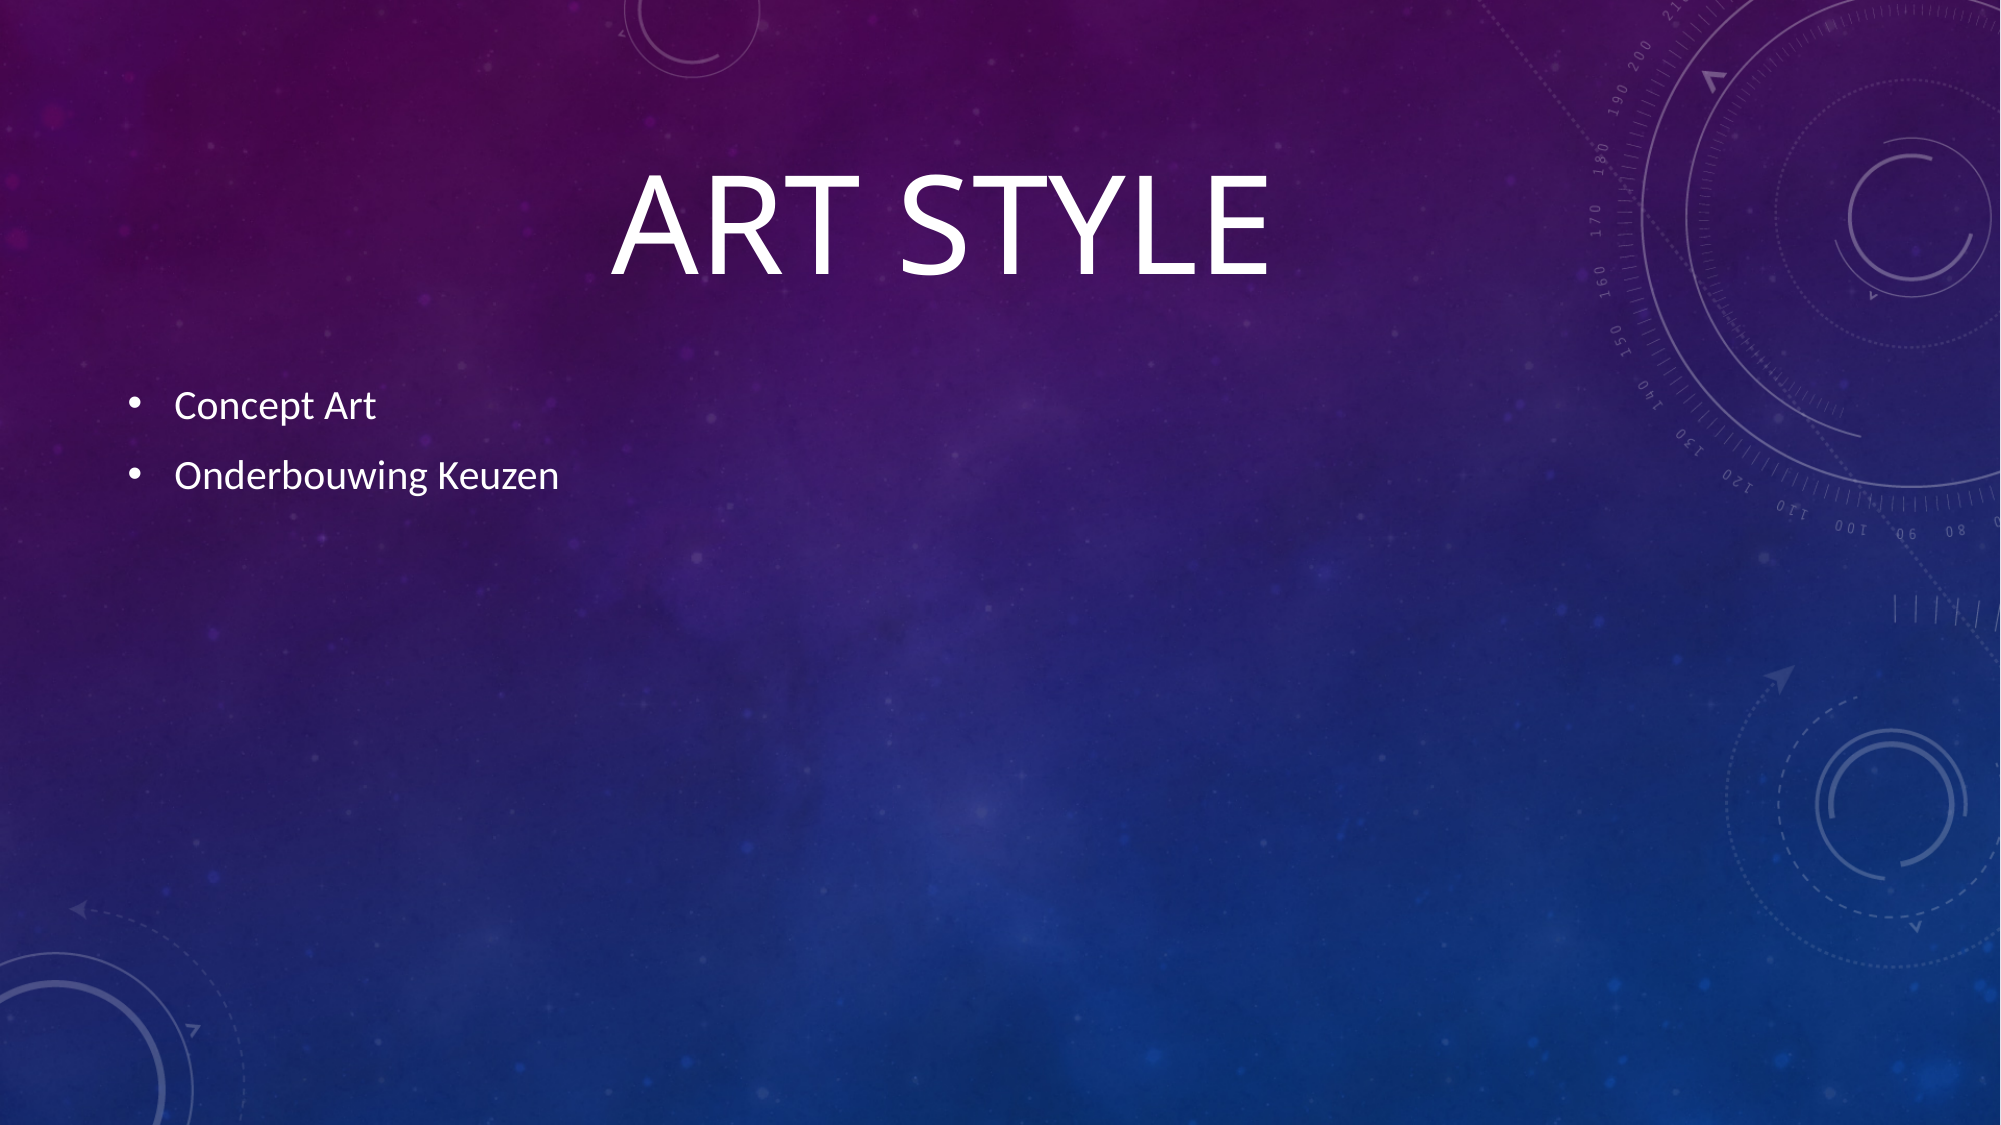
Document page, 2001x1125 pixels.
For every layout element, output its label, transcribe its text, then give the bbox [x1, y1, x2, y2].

list Concept Art Onderbouwing Keuzen [112, 351, 1775, 950]
picture [0, 0, 2001, 1125]
title Art Style [112, 99, 1775, 339]
